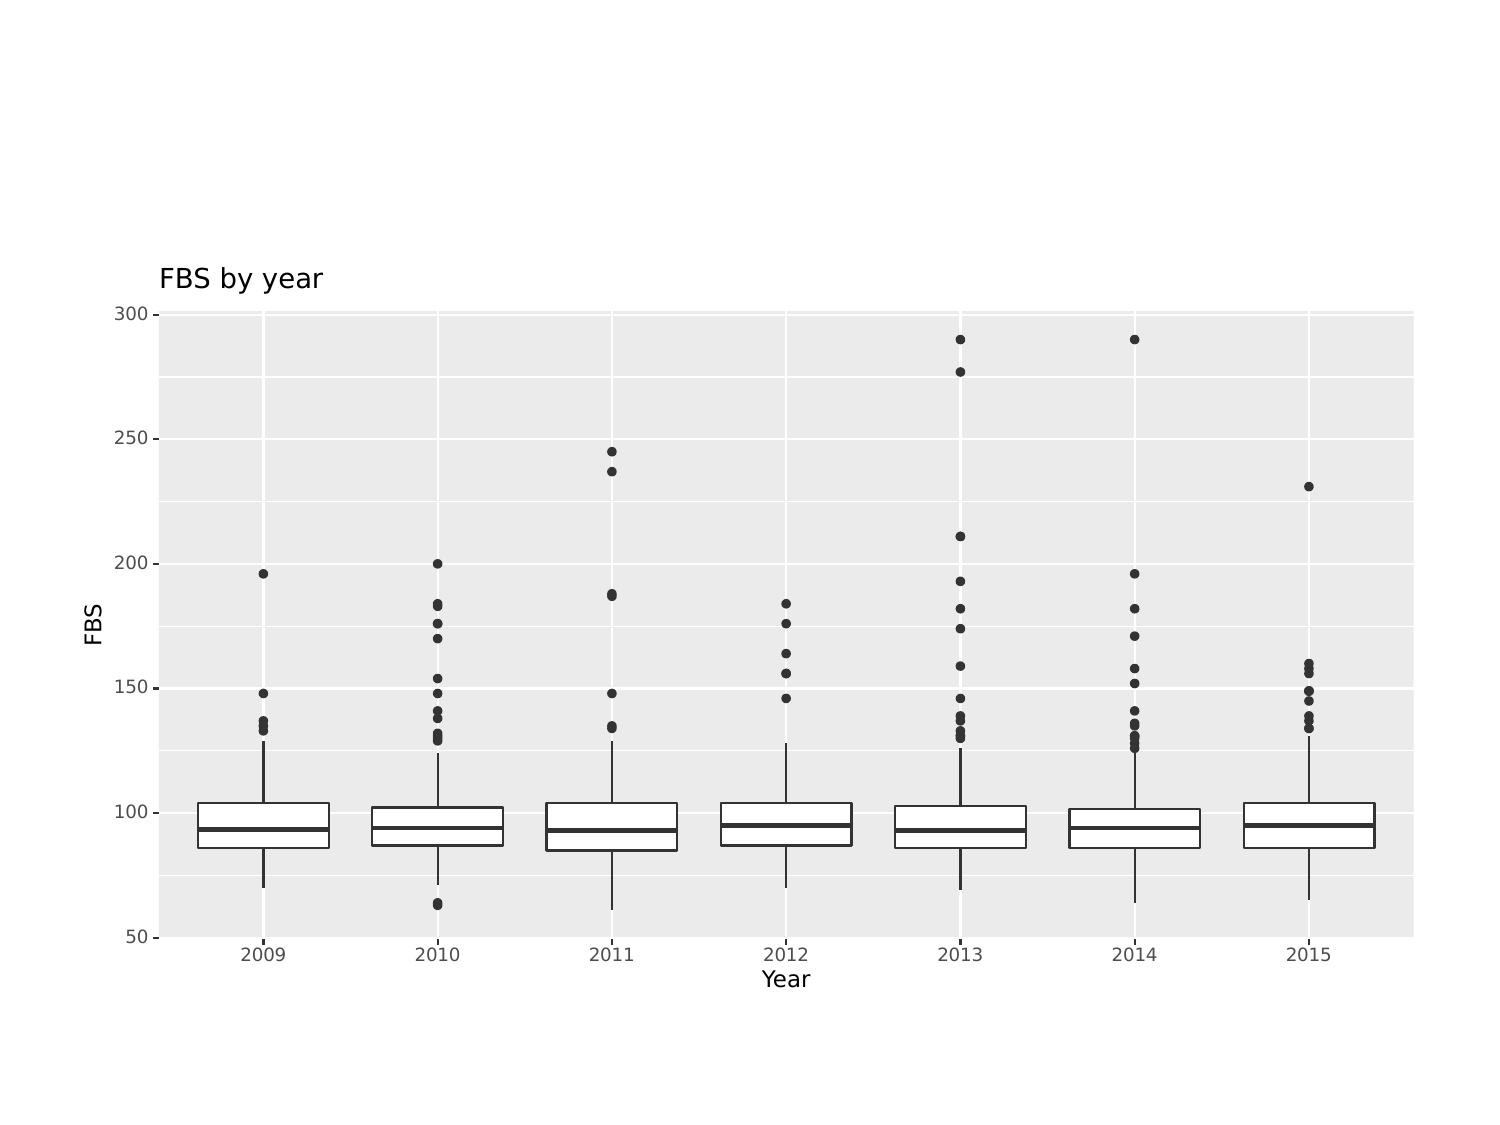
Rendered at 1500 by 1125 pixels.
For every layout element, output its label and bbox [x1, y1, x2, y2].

text_box [74, 262, 1426, 1006]
